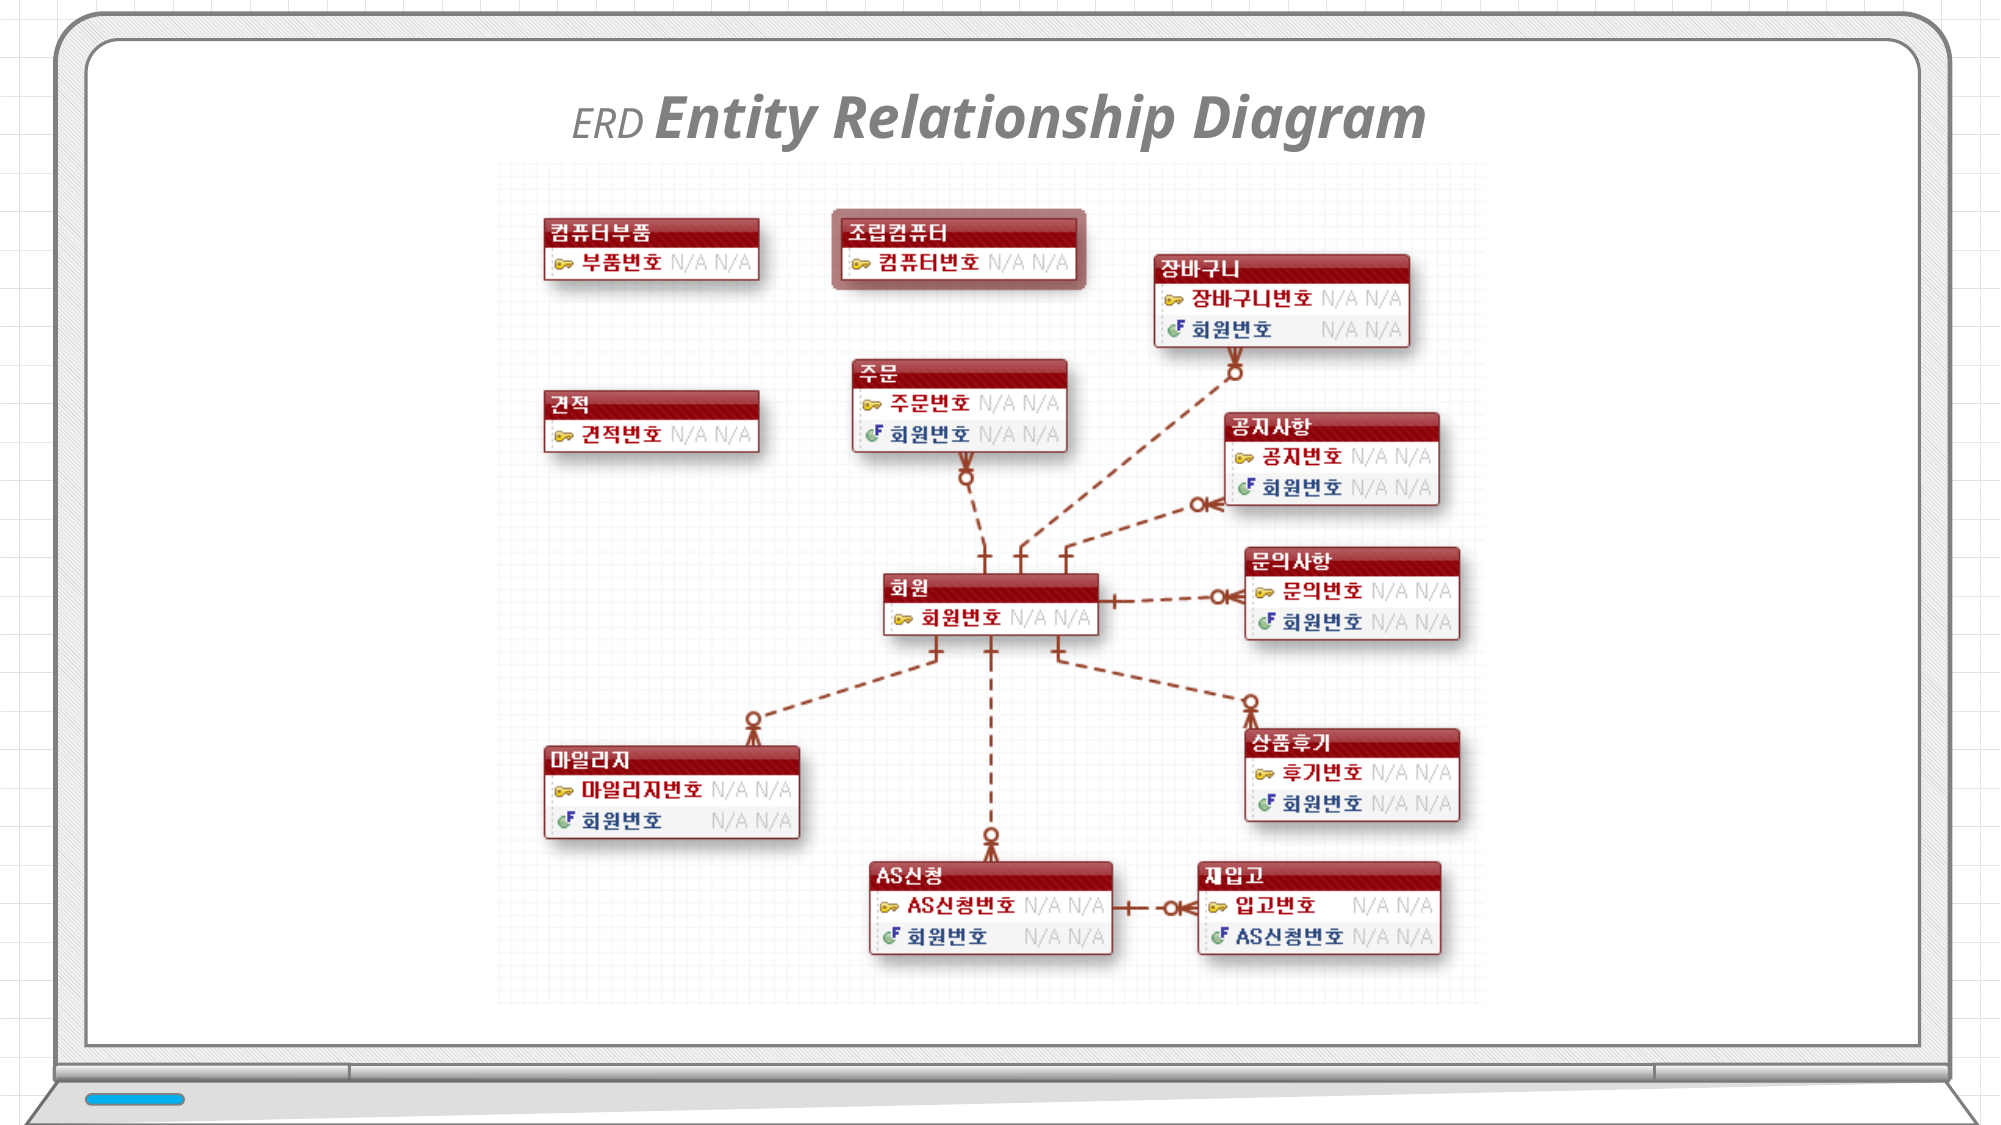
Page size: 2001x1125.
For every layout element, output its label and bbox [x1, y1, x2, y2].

text_box [0, 0, 2000, 1125]
picture [494, 162, 1484, 1007]
text_box [24, 13, 1978, 1125]
